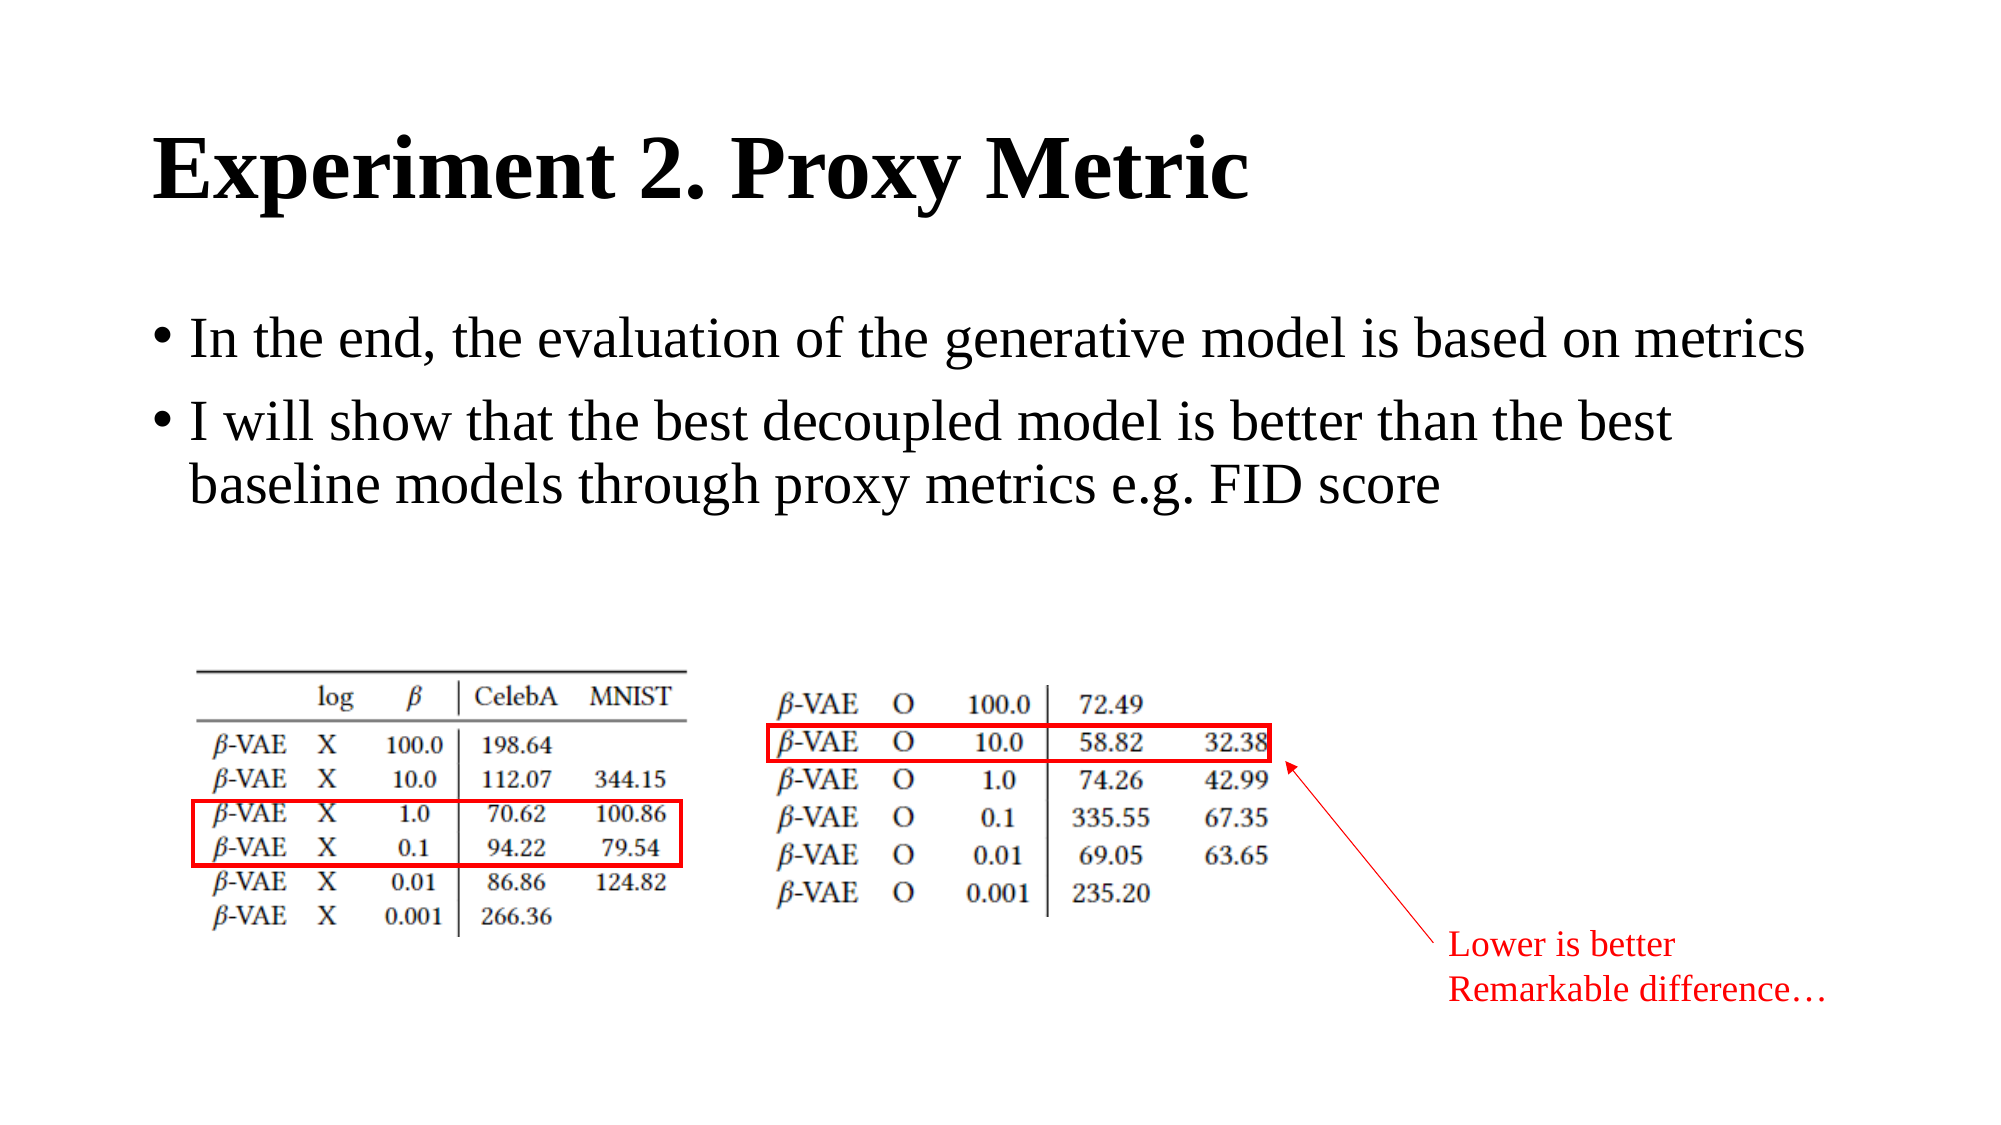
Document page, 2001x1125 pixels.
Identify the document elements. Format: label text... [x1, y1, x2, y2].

text_box Lower is better Remarkable difference… [1433, 911, 1881, 1017]
title Experiment 2. Proxy Metric [137, 59, 1863, 278]
list In the end, the evaluation of the generative model is based on metrics I will show that the best decoupled model is better than the best baseline models through proxy metrics e.g. FID score [137, 299, 1863, 1014]
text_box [1285, 760, 1434, 943]
picture [192, 665, 695, 937]
picture [768, 685, 1299, 917]
